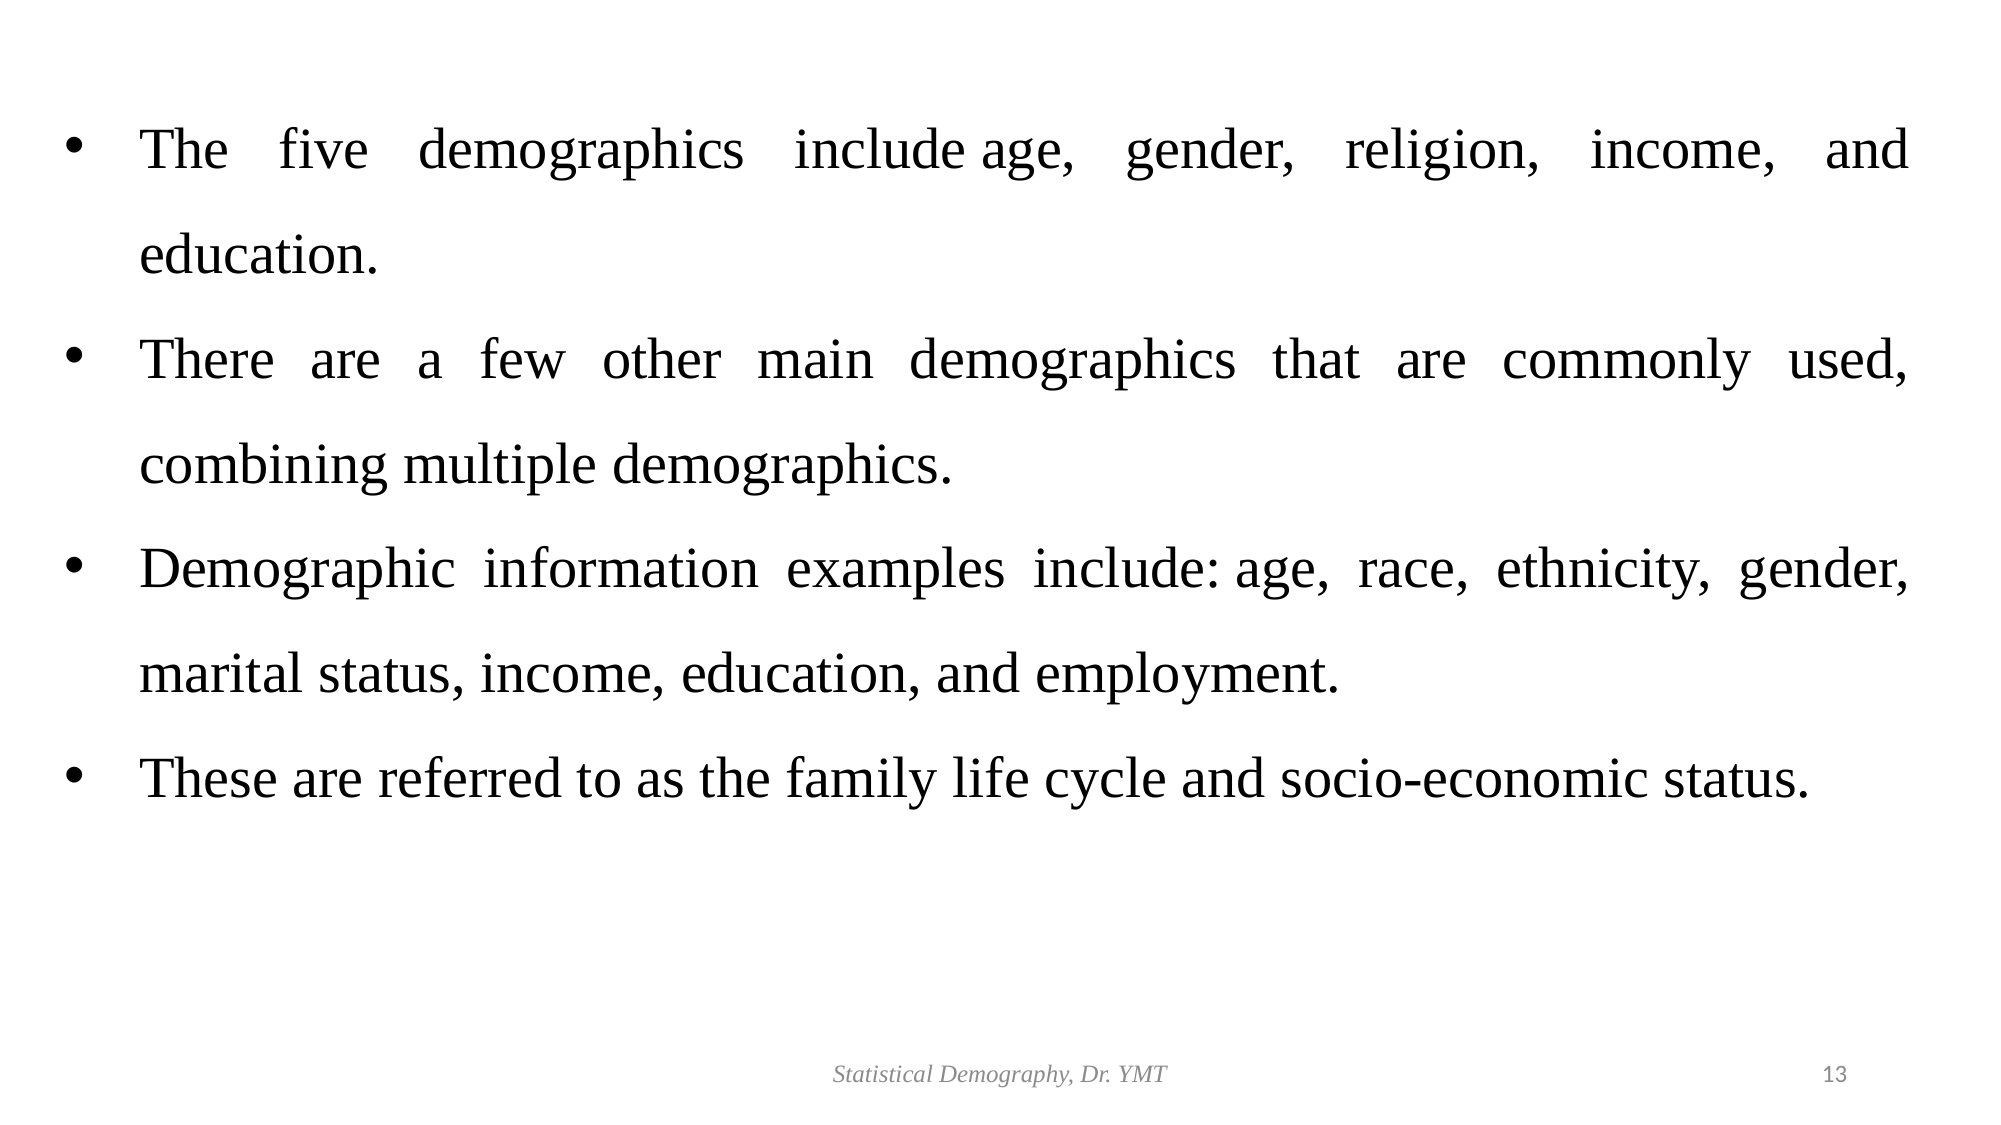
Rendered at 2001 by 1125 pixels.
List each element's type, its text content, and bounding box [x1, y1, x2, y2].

text_box The five demographics include age, gender, religion, income, and education. There are a few other main demographics that are commonly used, combining multiple demographics. Demographic information examples include: age, race, ethnicity, gender, marital status, income, education, and employment. These are referred to as the family life cycle and socio-economic status. [49, 67, 1926, 817]
slide_number 13 [1412, 1042, 1863, 1103]
footer Statistical Demography, Dr. YMT [662, 1042, 1338, 1103]
